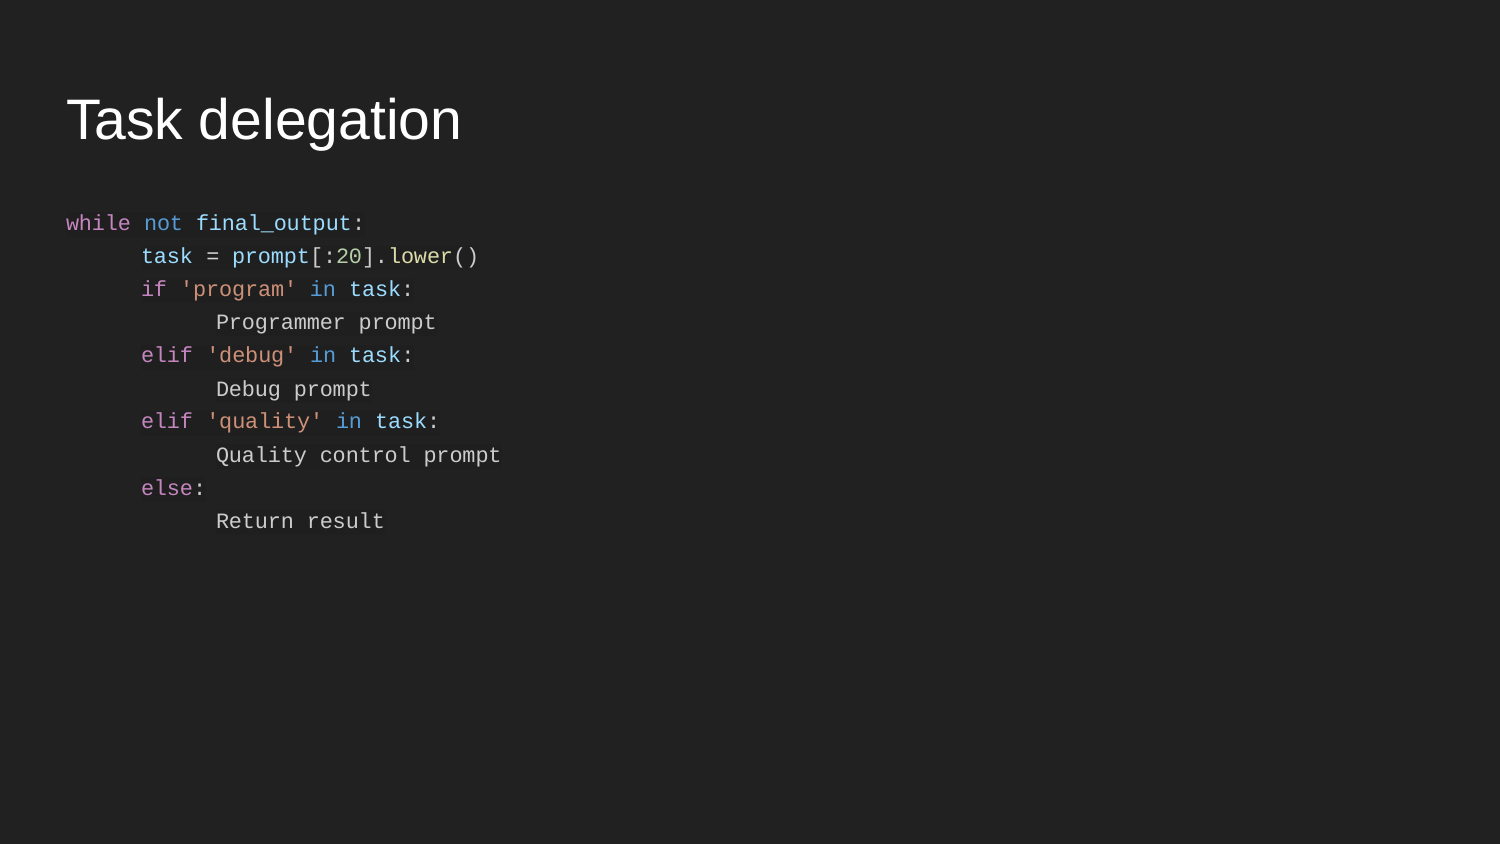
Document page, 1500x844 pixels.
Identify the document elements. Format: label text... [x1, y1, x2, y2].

list while not final_output: task = prompt[:20].lower() if 'program' in task: Programmer prompt elif 'debug' in task: Debug prompt elif 'quality' in task: Quality control prompt else: Return result [51, 189, 1449, 750]
title Task delegation [51, 72, 1449, 167]
